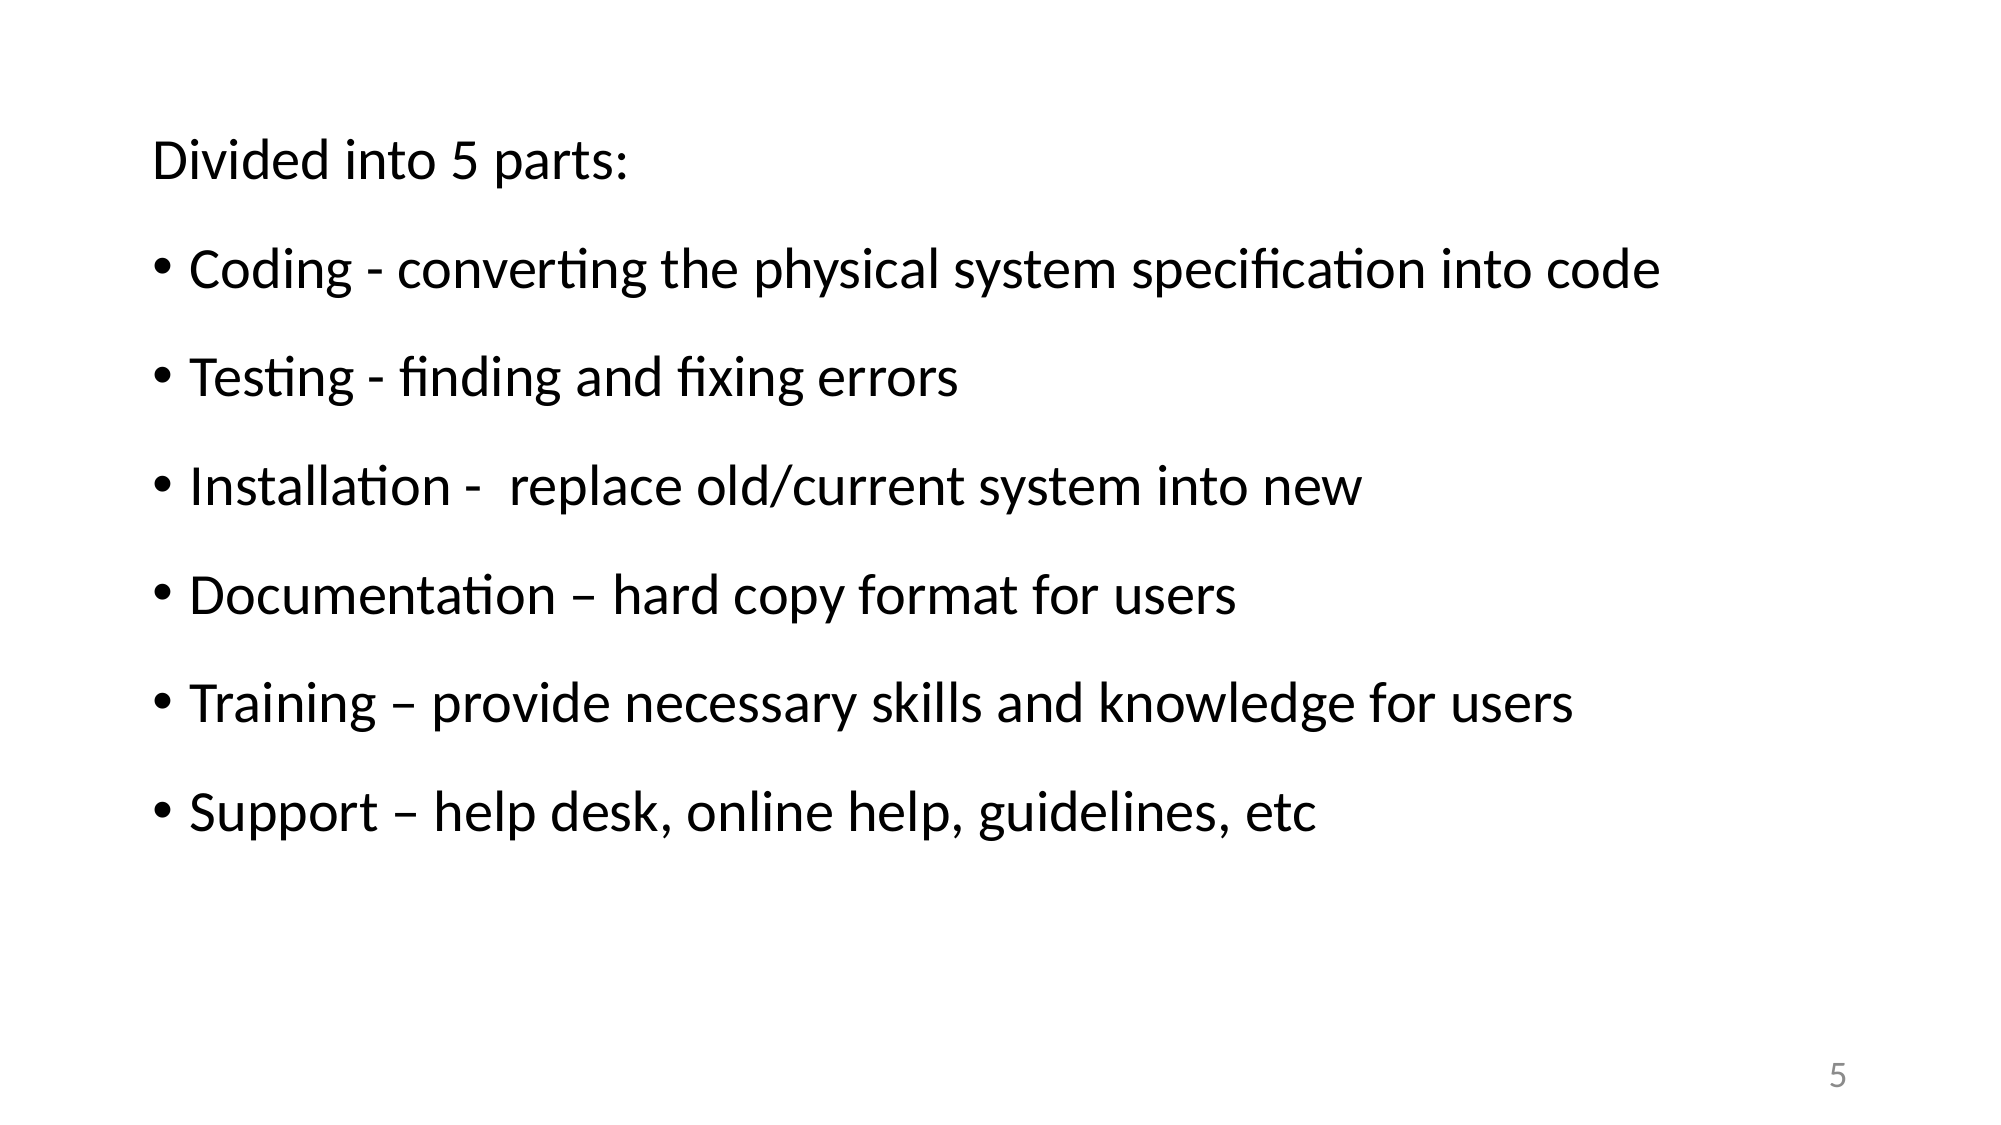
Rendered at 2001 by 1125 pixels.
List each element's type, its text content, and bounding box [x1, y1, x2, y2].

slide_number 5 [1412, 1042, 1863, 1103]
list Divided into 5 parts: Coding - converting the physical system specification into code Testing - finding and fixing errors Installation - replace old/current system into new Documentation – hard copy format for users Training – provide necessary skills and knowledge for users Support – help desk, online help, guidelines, etc [137, 121, 1863, 1022]
